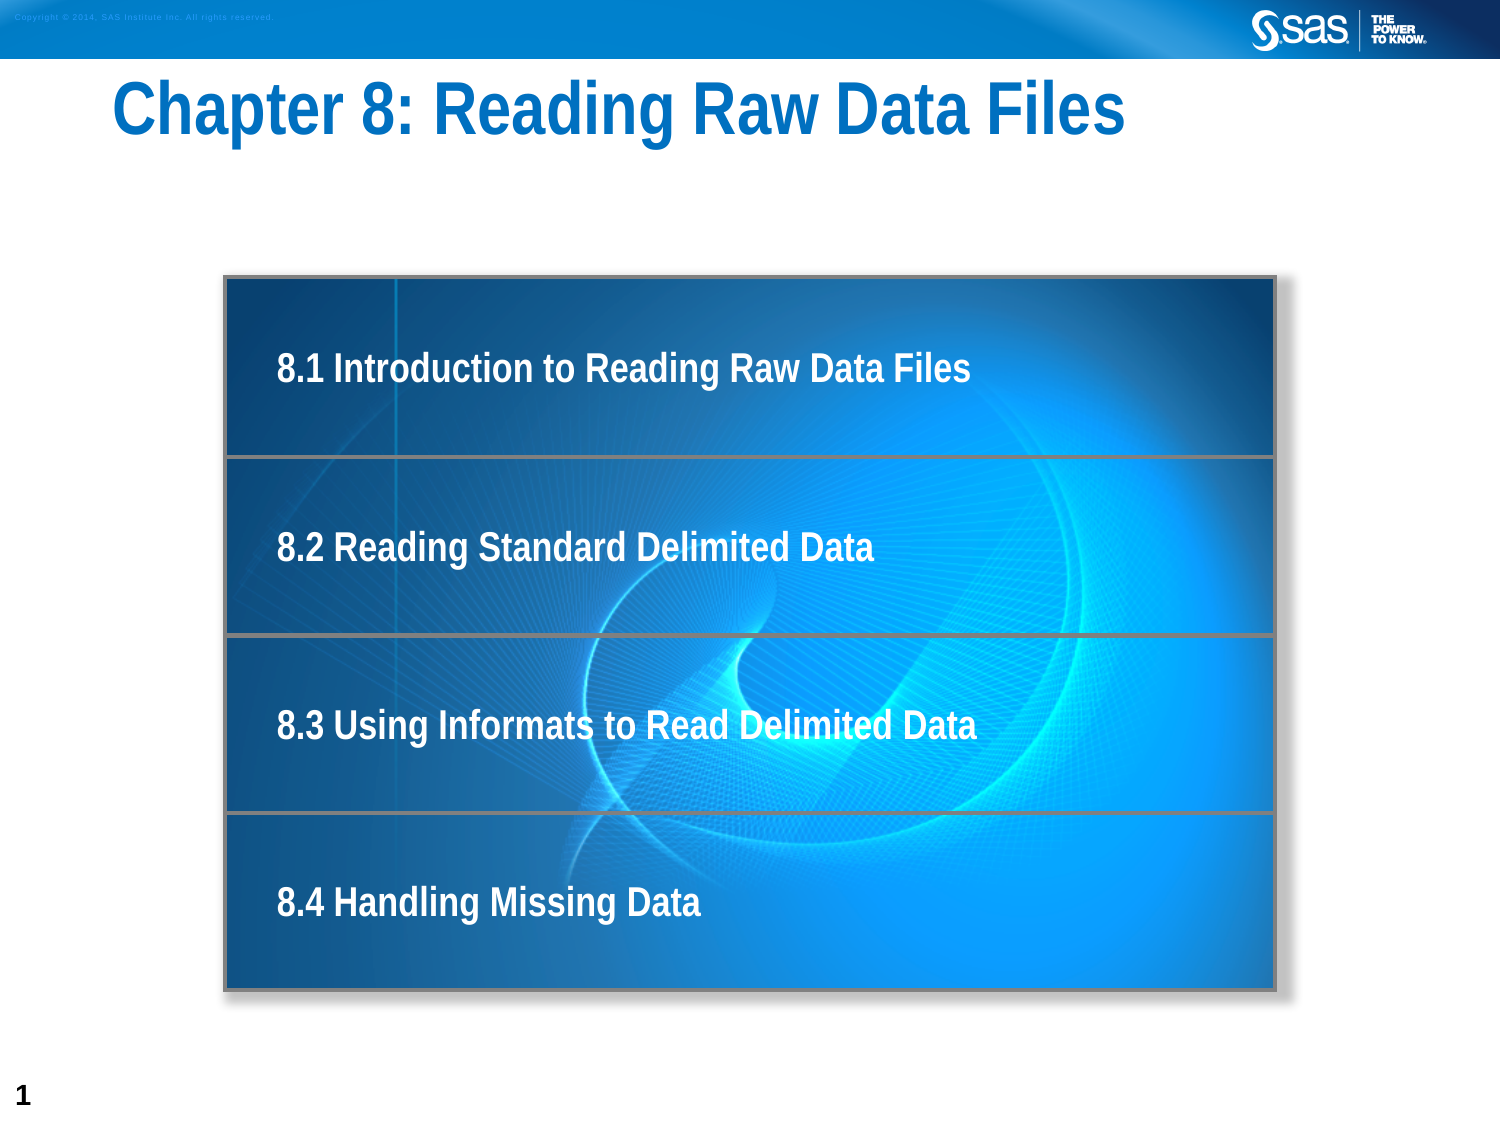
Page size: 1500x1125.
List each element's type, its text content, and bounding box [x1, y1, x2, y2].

picture [224, 277, 1275, 991]
picture [0, 0, 1500, 59]
title Chapter 8: Reading Raw Data Files [112, 75, 1500, 187]
